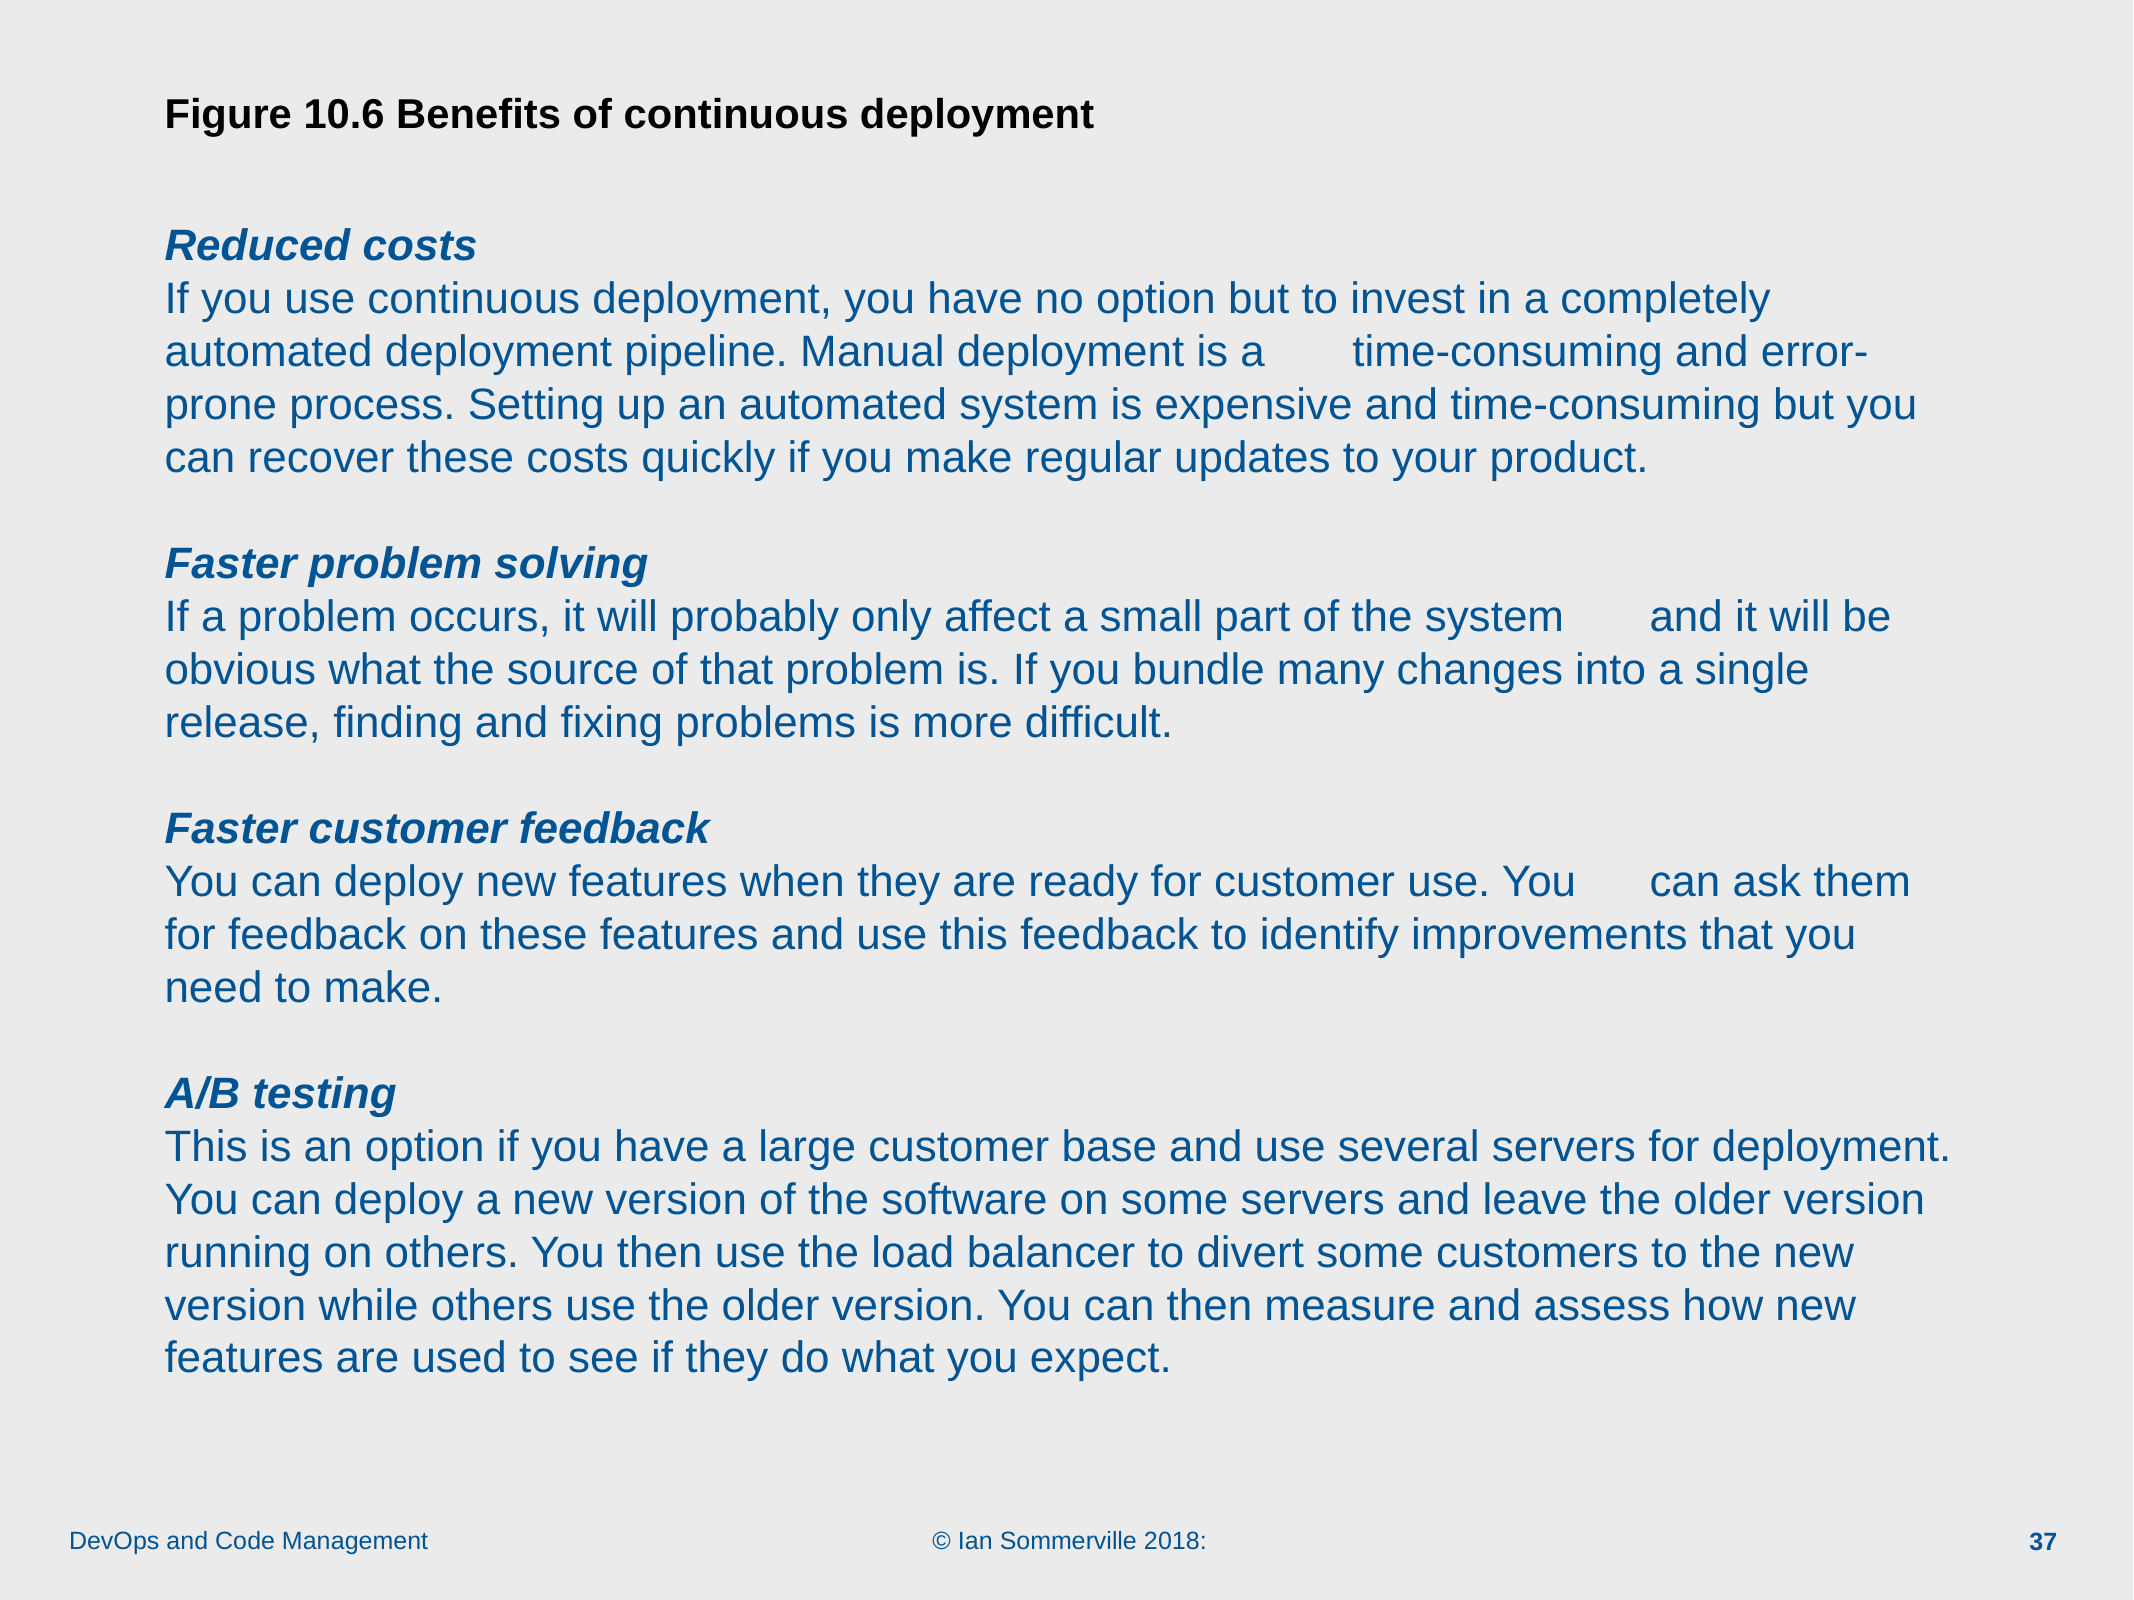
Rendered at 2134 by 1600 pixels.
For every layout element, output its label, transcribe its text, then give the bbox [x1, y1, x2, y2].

list Reduced costs If you use continuous deployment, you have no option but to invest in a completely automated deployment pipeline. Manual deployment is a time-consuming and error-prone process. Setting up an automated system is expensive and time-consuming but you can recover these costs quickly if you make regular updates to your product. Faster problem solving If a problem occurs, it will probably only affect a small part of the system and it will be obvious what the source of that problem is. If you bundle many changes into a single release, finding and fixing problems is more difficult. Faster customer feedback You can deploy new features when they are ready for customer use. You can ask them for feedback on these features and use this feedback to identify improvements that you need to make. A/B testing This is an option if you have a large customer base and use several servers for deployment. You can deploy a new version of the software on some servers and leave the older version running on others. You then use the load balancer to divert some customers to the new version while others use the older version. You can then measure and assess how new features are used to see if they do what you expect. [155, 207, 1978, 1393]
title Figure 10.6 Benefits of continuous deployment [155, 55, 1978, 169]
slide_number 37 [2018, 1516, 2067, 1563]
